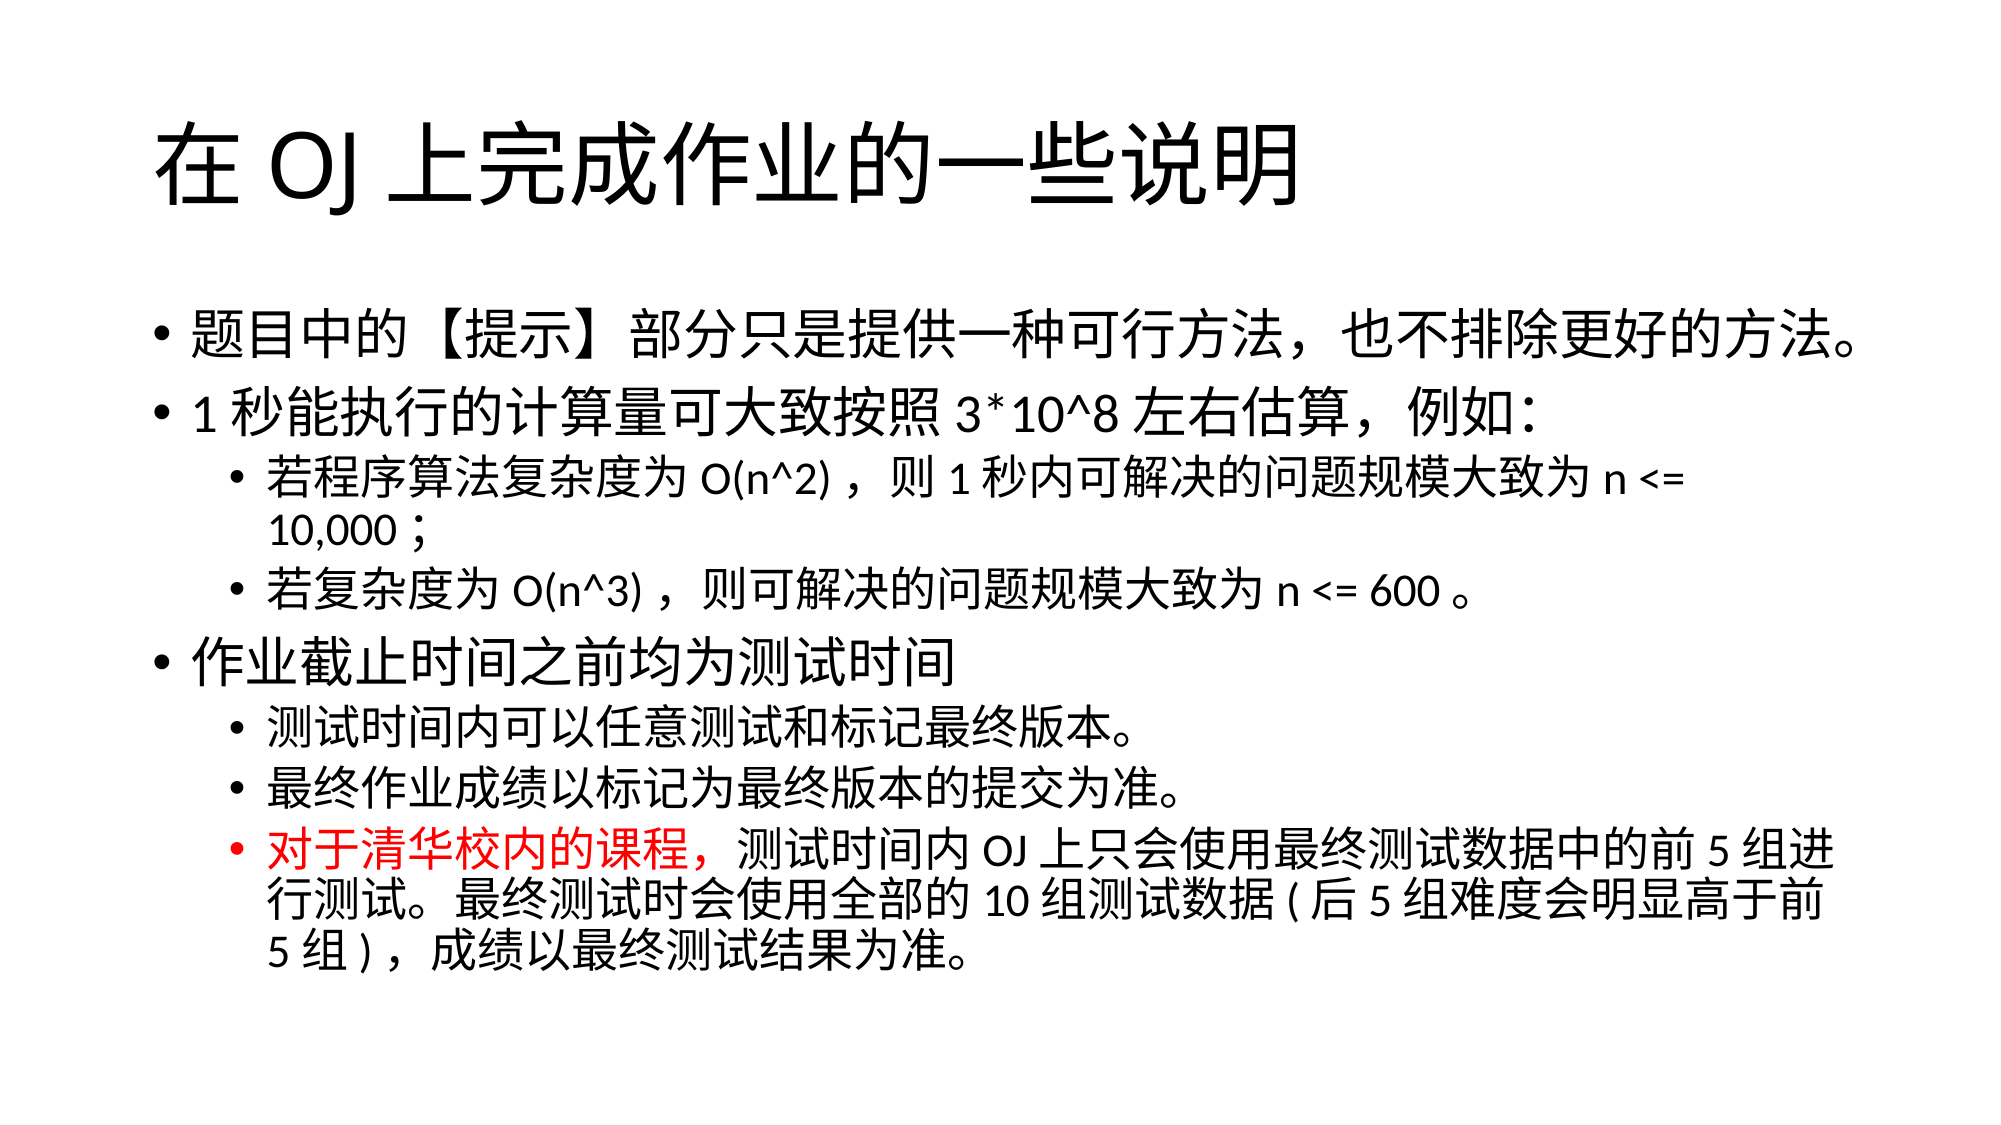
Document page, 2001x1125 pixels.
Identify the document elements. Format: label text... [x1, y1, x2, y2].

title 在OJ上完成作业的一些说明 [137, 59, 1863, 278]
list 题目中的【提示】部分只是提供一种可行方法，也不排除更好的方法。 1秒能执行的计算量可大致按照3*10^8左右估算，例如： 若程序算法复杂度为O(n^2)，则1秒内可解决的问题规模大致为n <= 10,000； 若复杂度为O(n^3)，则可解决的问题规模大致为n <= 600。 作业截止时间之前均为测试时间 测试时间内可以任意测试和标记最终版本。 最终作业成绩以标记为最终版本的提交为准。 对于清华校内的课程，测试时间内OJ上只会使用最终测试数据中的前5组进行测试。最终测试时会使用全部的10组测试数据(后5组难度会明显高于前5组)，成绩以最终测试结果为准。 [137, 299, 1863, 1014]
